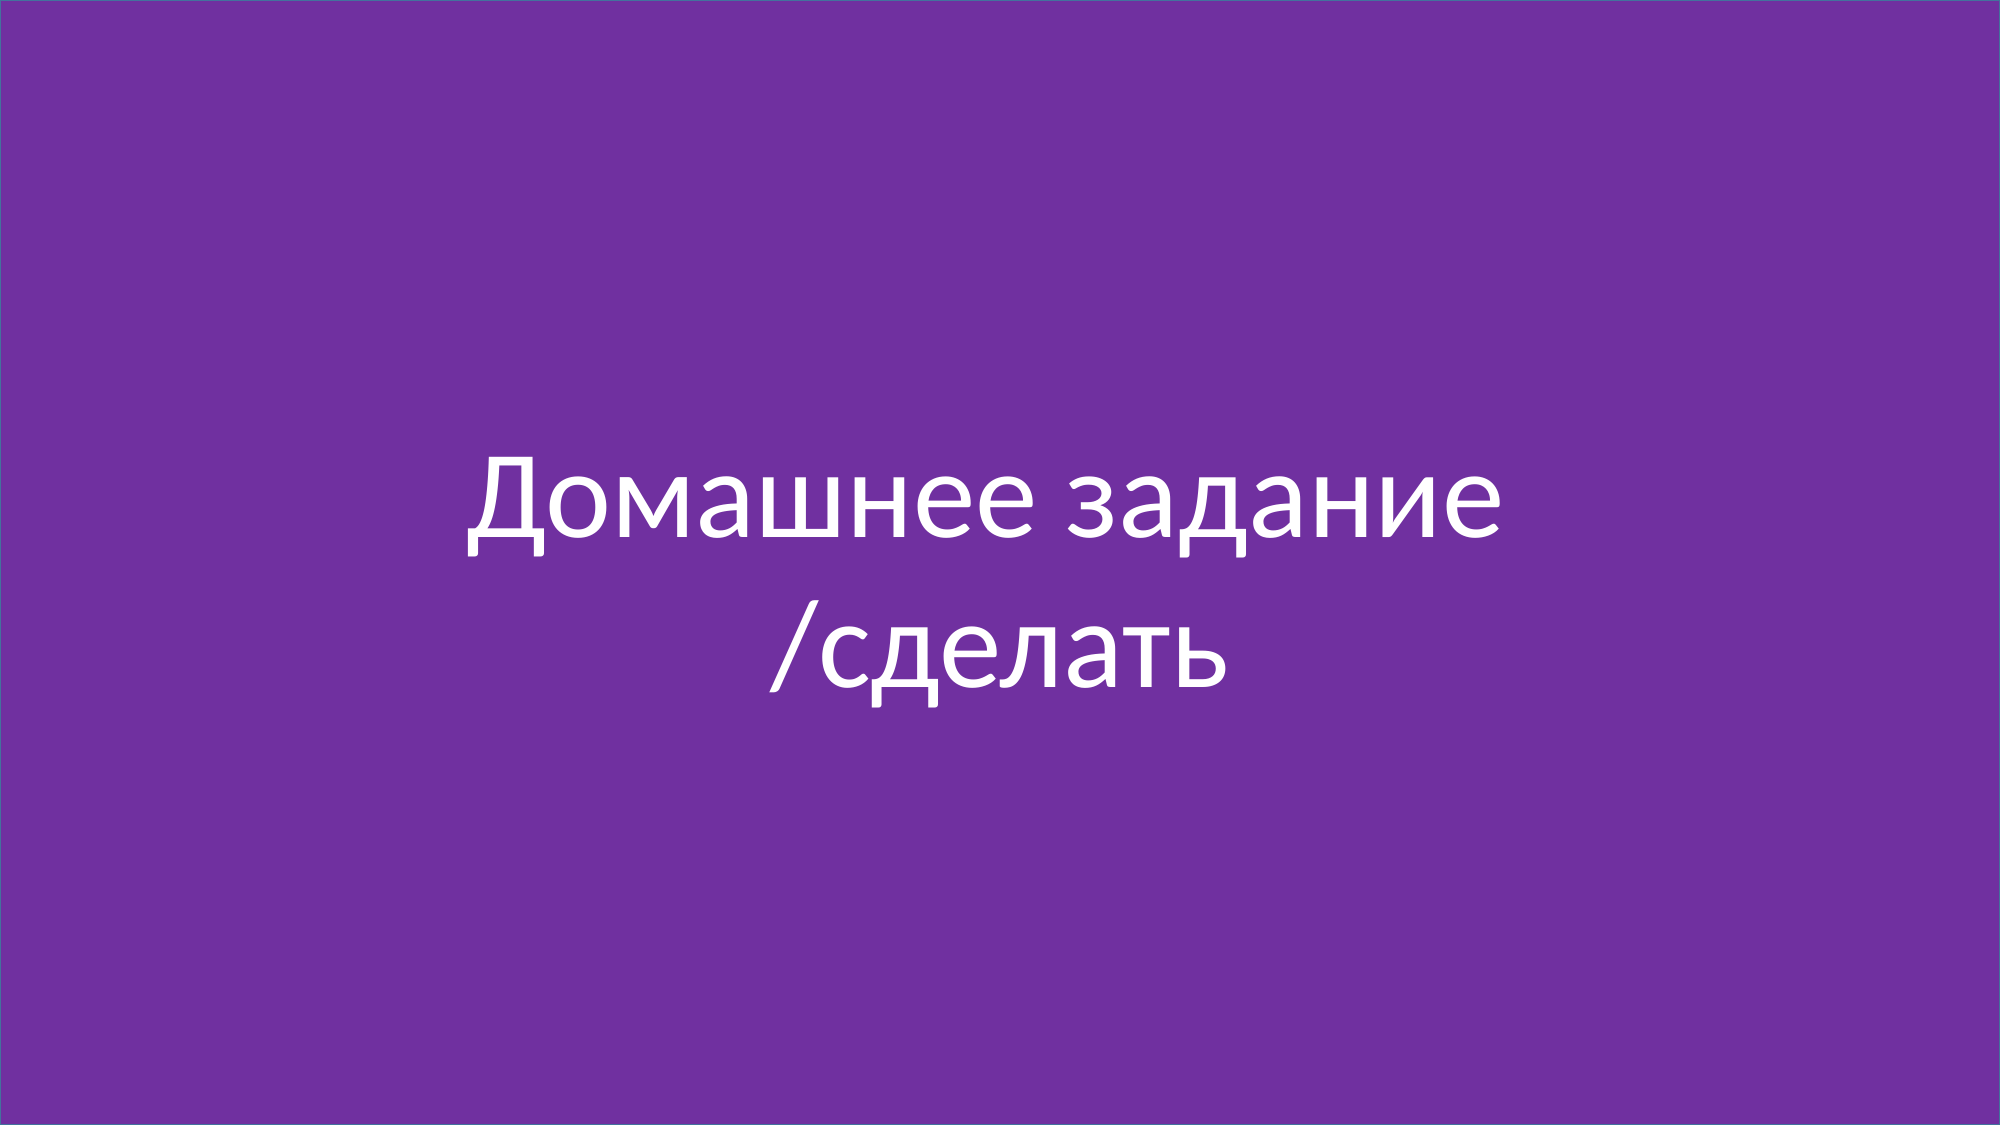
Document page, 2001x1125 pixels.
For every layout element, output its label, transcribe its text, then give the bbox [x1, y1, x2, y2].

text_box Домашнее задание /сделать [0, 0, 2000, 1125]
